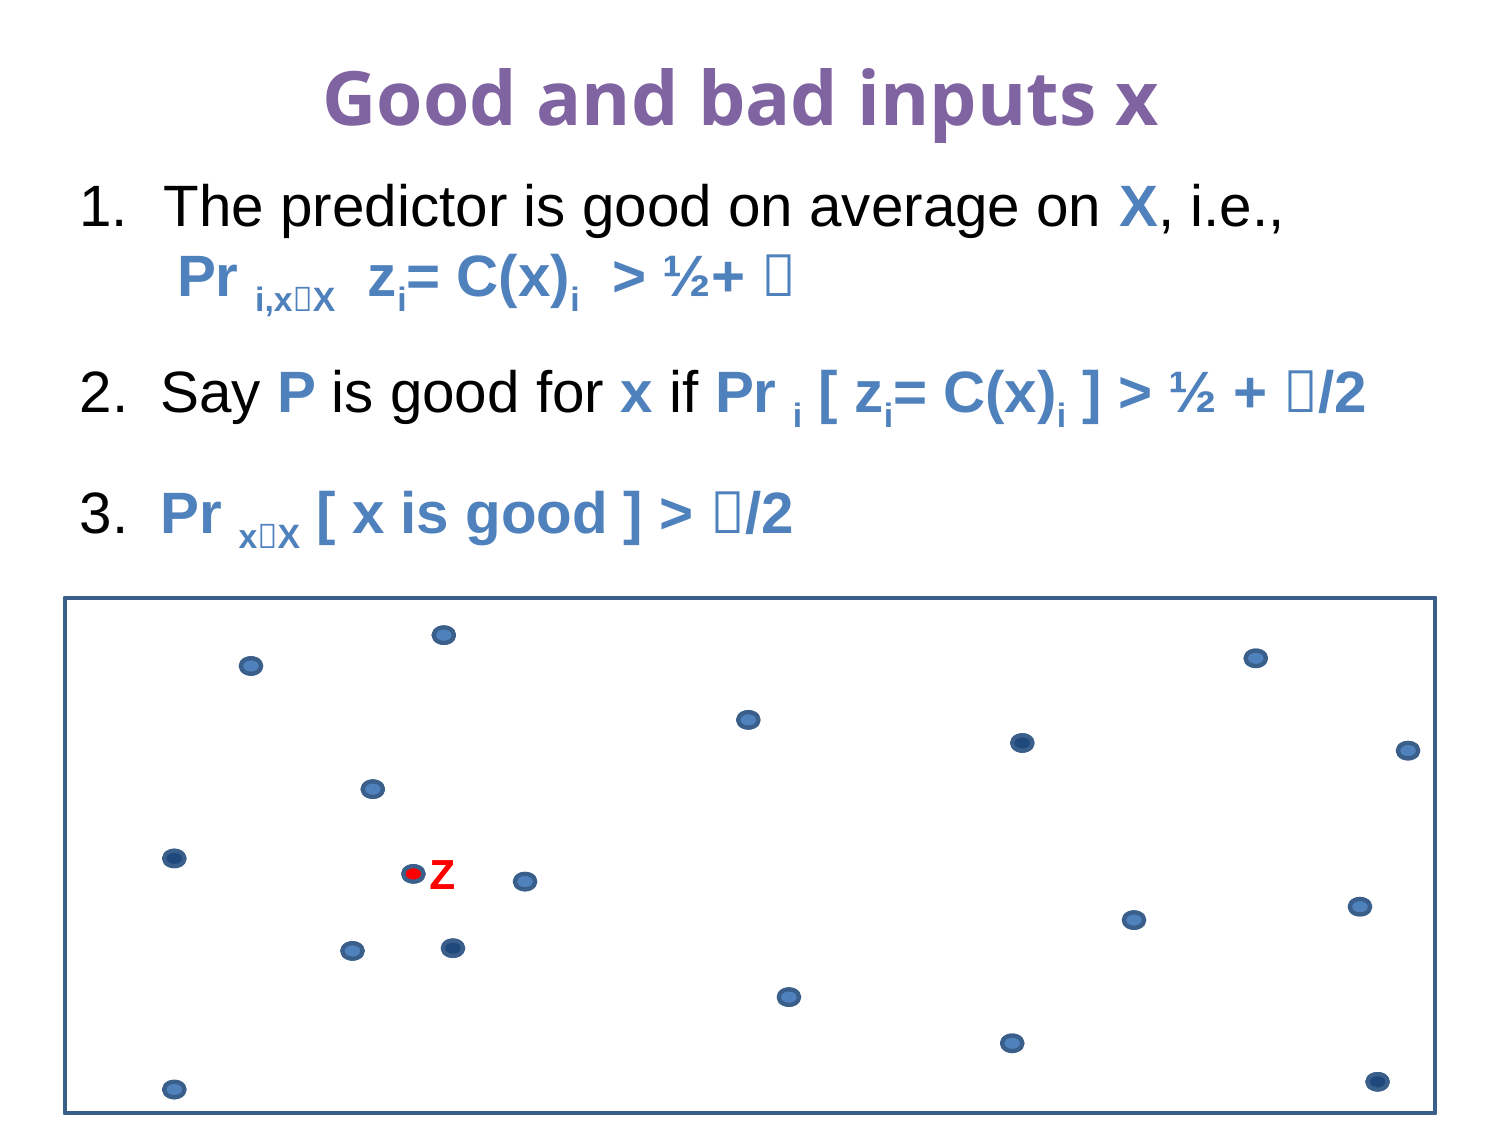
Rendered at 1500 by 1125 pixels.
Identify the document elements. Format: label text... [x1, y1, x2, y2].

text_box 3. Pr xX [ x is good ] > /2 [64, 468, 916, 563]
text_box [64, 597, 1436, 1114]
text_box 2. Say P is good for x if Pr i [ zi= C(x)i ] > ½ + /2 [64, 346, 1447, 442]
title Good and bad inputs x [41, 0, 1441, 198]
text_box The predictor is good on average on X, i.e., Pr i,xX zi= C(x)i > ½+  [64, 160, 1447, 326]
